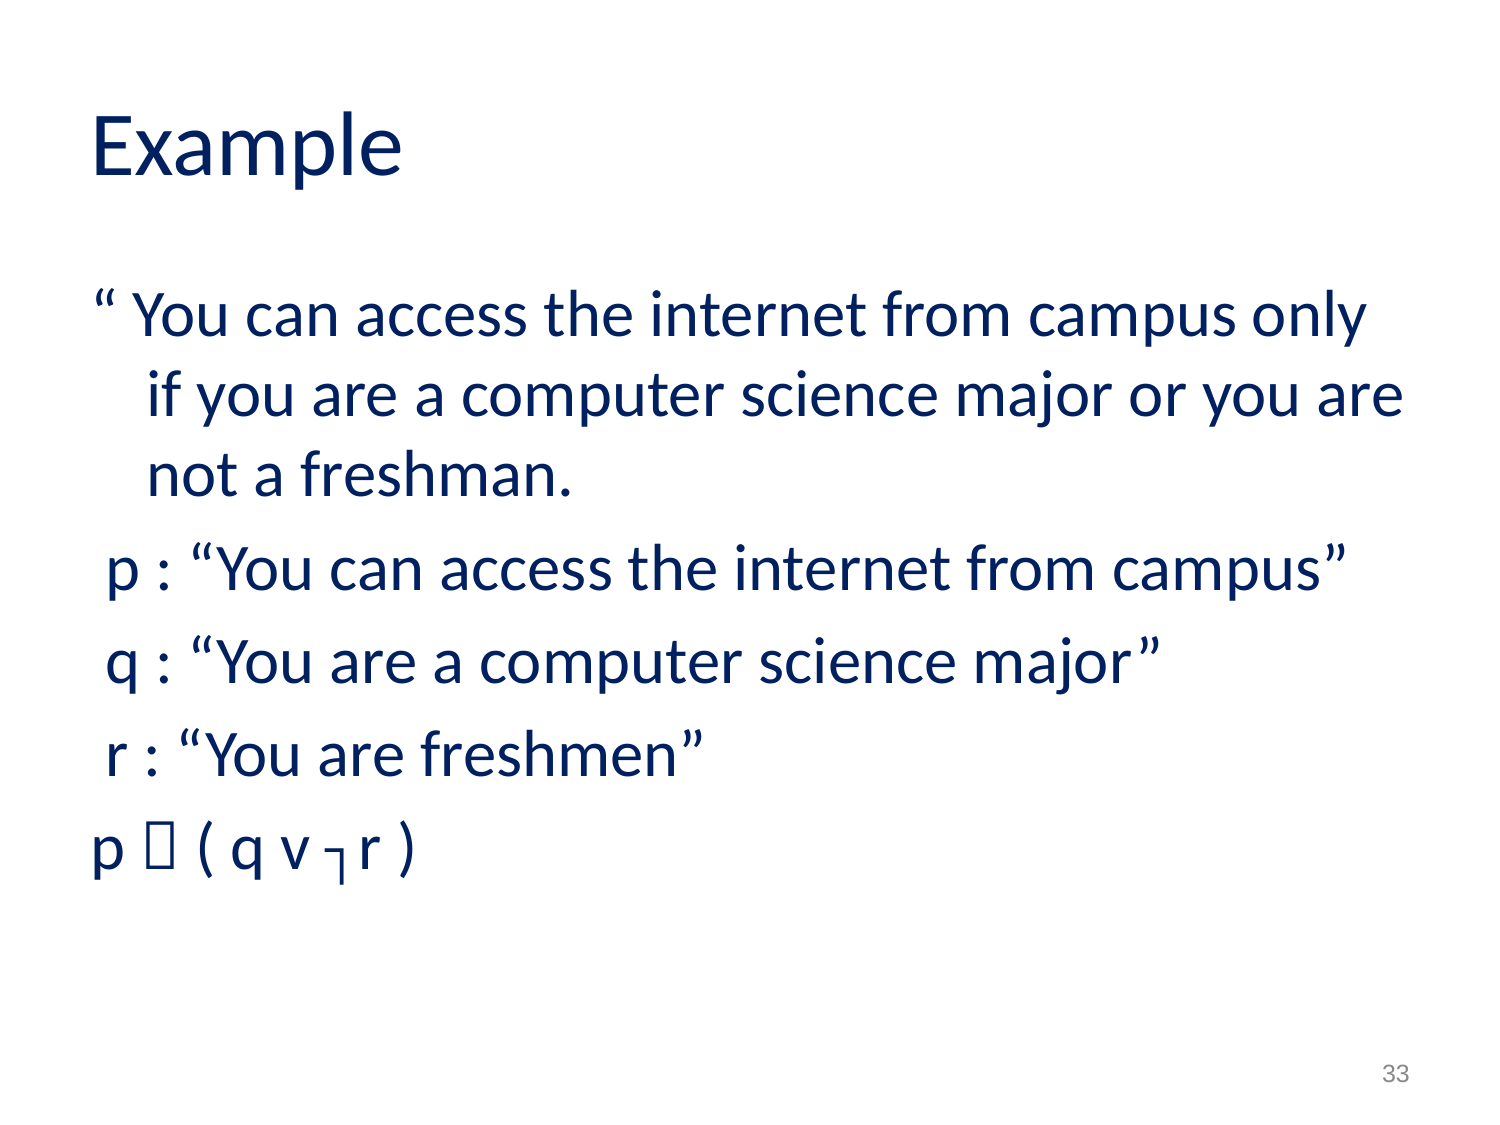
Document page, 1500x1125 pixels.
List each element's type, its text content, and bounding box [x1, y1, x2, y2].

list “ You can access the internet from campus only if you are a computer science major or you are not a freshman. p : “You can access the internet from campus” q : “You are a computer science major” r : “You are freshmen” p  ( q v ┐r ) [75, 262, 1425, 1005]
title Example [75, 45, 1425, 233]
slide_number 33 [1074, 1042, 1425, 1103]
